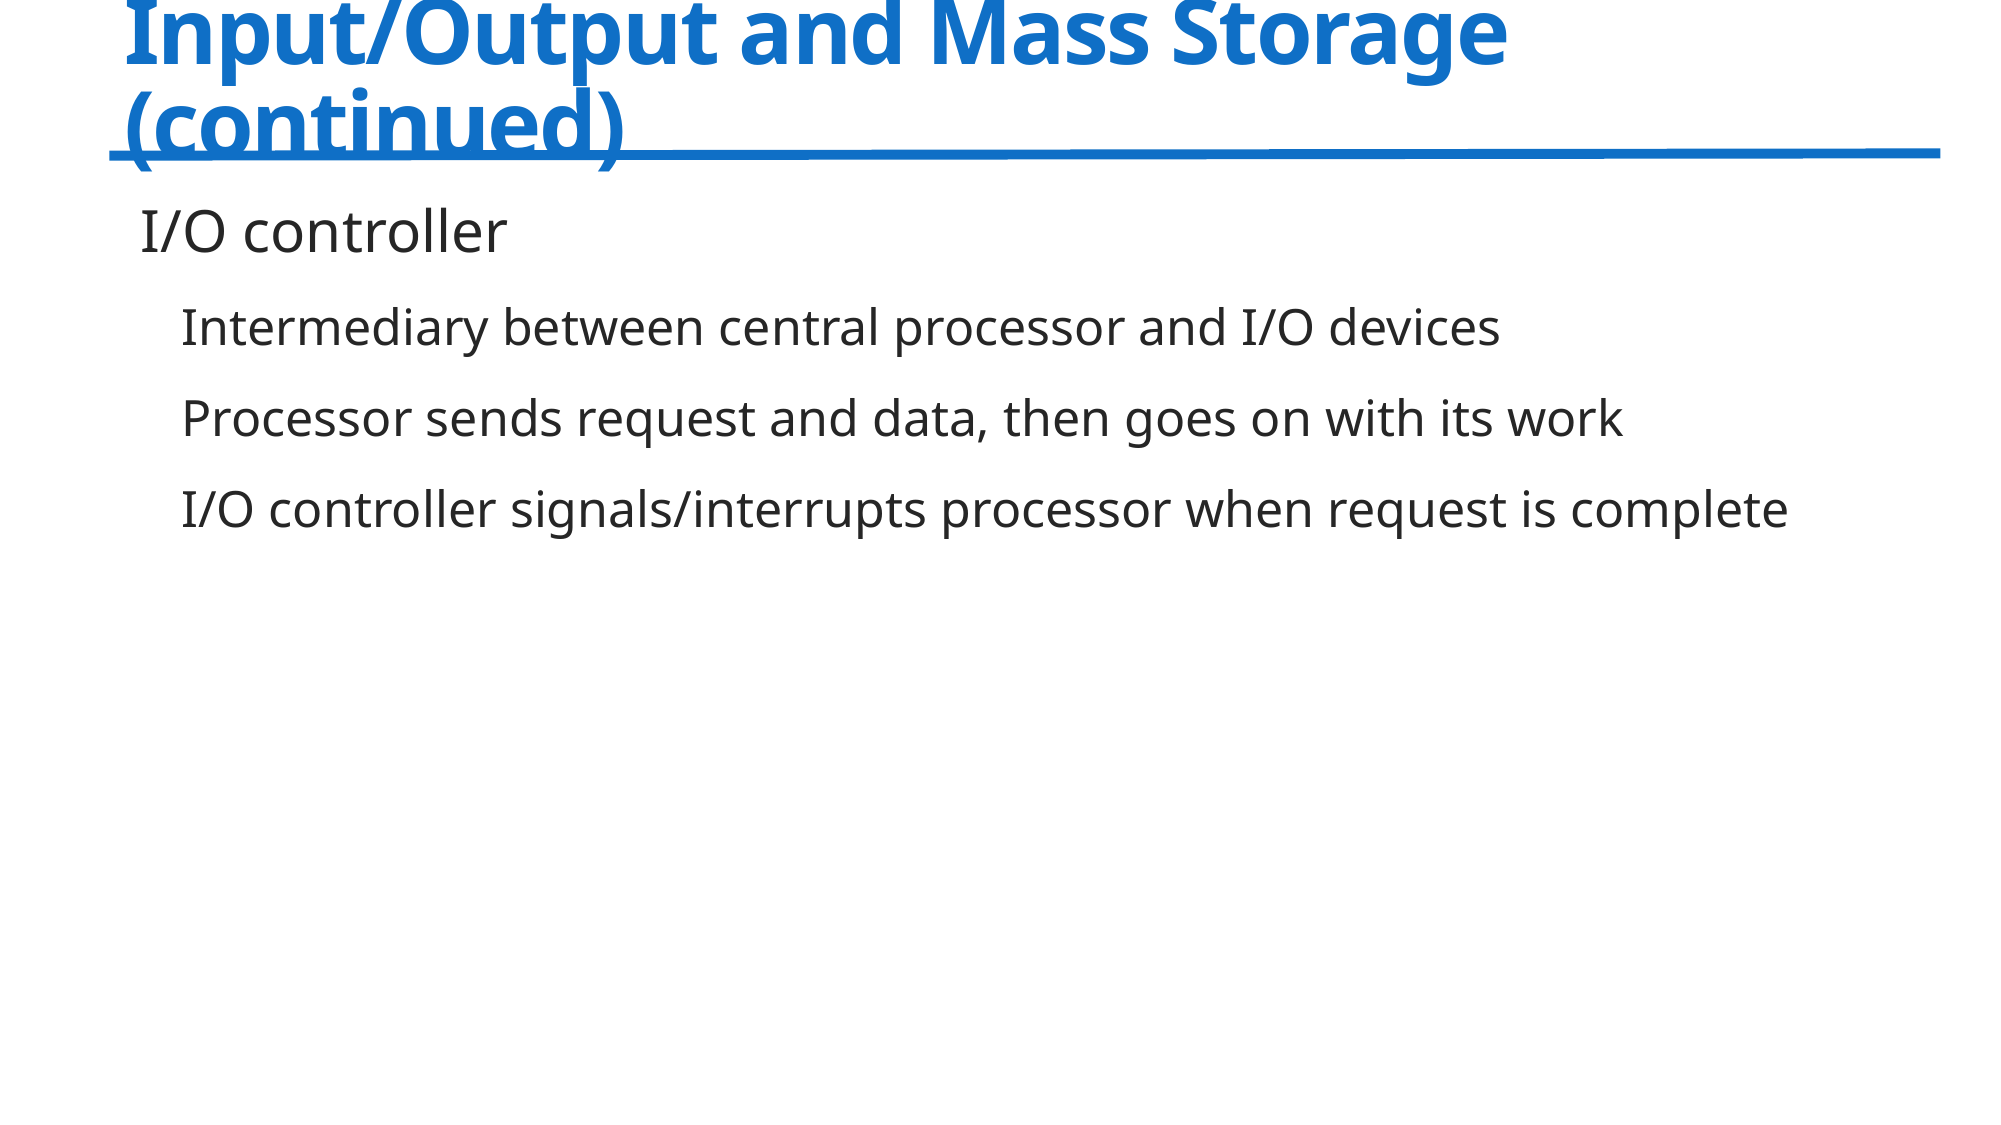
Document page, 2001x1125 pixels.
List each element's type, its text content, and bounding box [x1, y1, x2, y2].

list I/O controller Intermediary between central processor and I/O devices Processor sends request and data, then goes on with its work I/O controller signals/interrupts processor when request is complete [109, 197, 1877, 866]
title Input/Output and Mass Storage (continued) [109, 12, 1877, 154]
